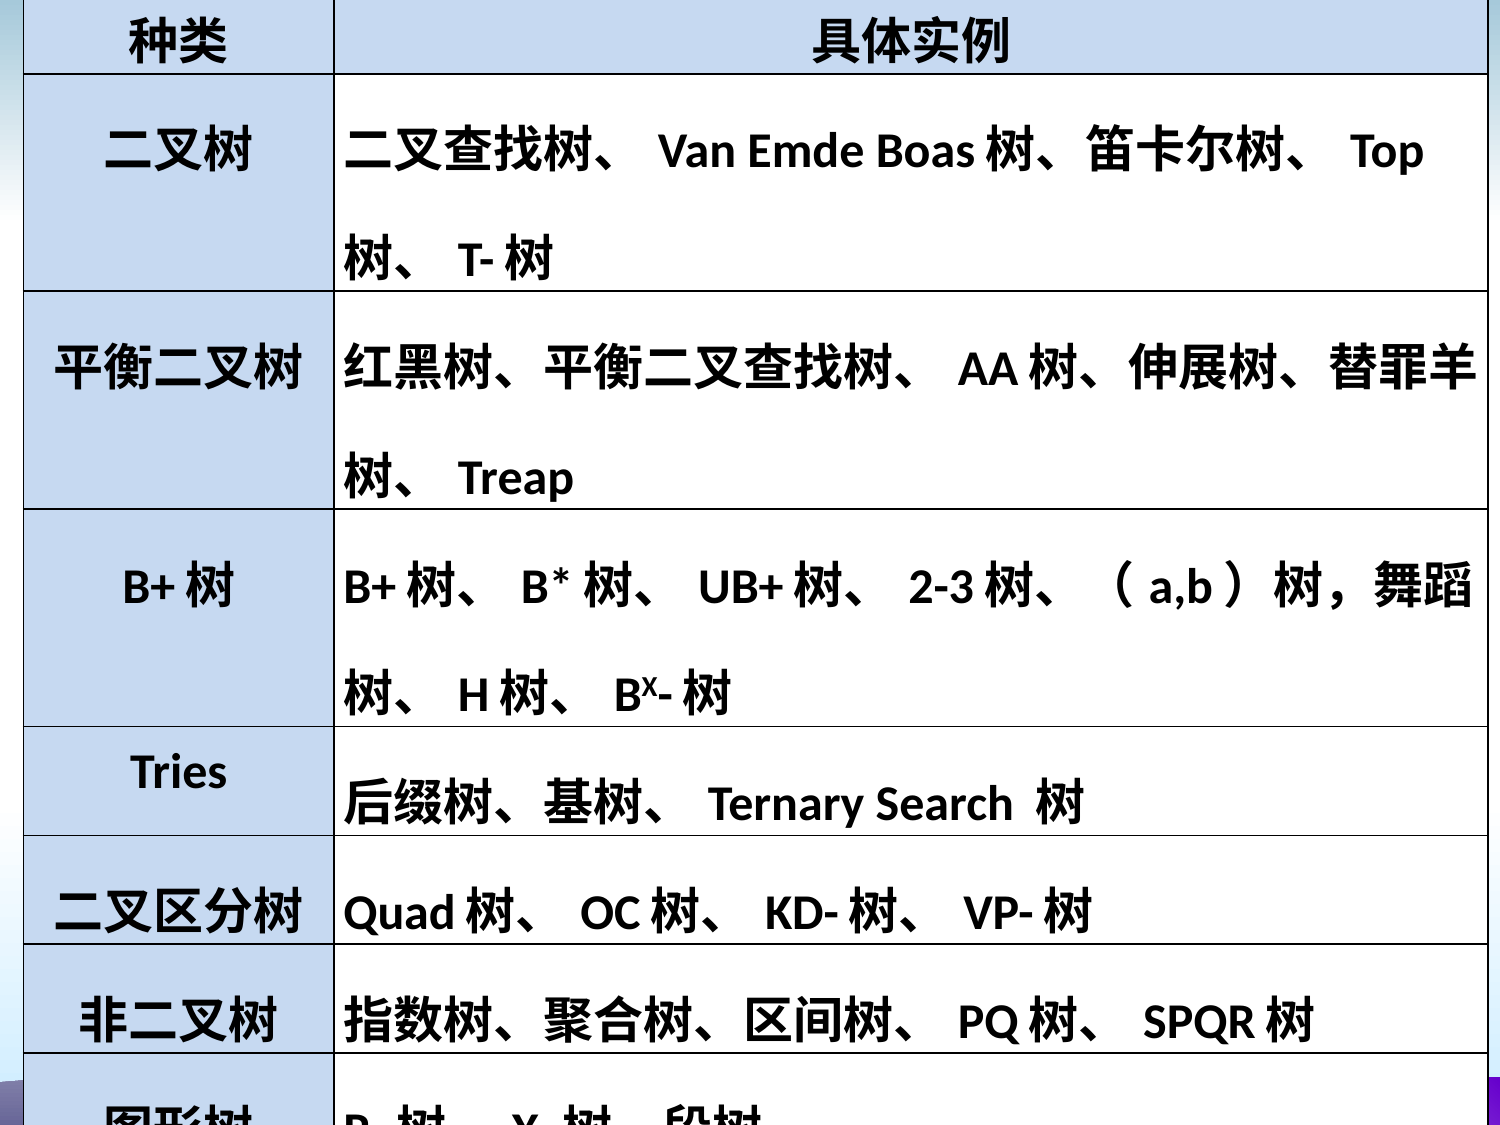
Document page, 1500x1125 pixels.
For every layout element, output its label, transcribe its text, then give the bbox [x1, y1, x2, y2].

table_cell R-树、X-树、段树 [335, 1054, 1487, 1125]
table_cell B+树、B*树、UB+树、2-3树、（a,b）树，舞蹈树、H树、BX-树 [335, 510, 1487, 726]
table_cell 平衡二叉树 [24, 292, 333, 508]
table_cell B+树 [24, 510, 333, 726]
table_cell 图形树 [24, 1054, 333, 1125]
table_header 具体实例 [335, 0, 1487, 73]
table_cell 红黑树、平衡二叉查找树、AA树、伸展树、替罪羊树、Treap [335, 292, 1487, 508]
table_cell 二叉树 [24, 75, 333, 290]
table_cell Tries [24, 727, 333, 835]
table_cell Quad树、OC树、KD-树、VP-树 [335, 836, 1487, 943]
table_cell 二叉查找树、Van Emde Boas树、笛卡尔树、Top树、T-树 [335, 75, 1487, 290]
table_cell 指数树、聚合树、区间树、PQ树、SPQR树 [335, 945, 1487, 1052]
table_cell 非二叉树 [24, 945, 333, 1052]
table_cell 后缀树、基树、Ternary Search 树 [335, 727, 1487, 835]
table_cell 二叉区分树 [24, 836, 333, 943]
table_header 种类 [24, 0, 333, 73]
